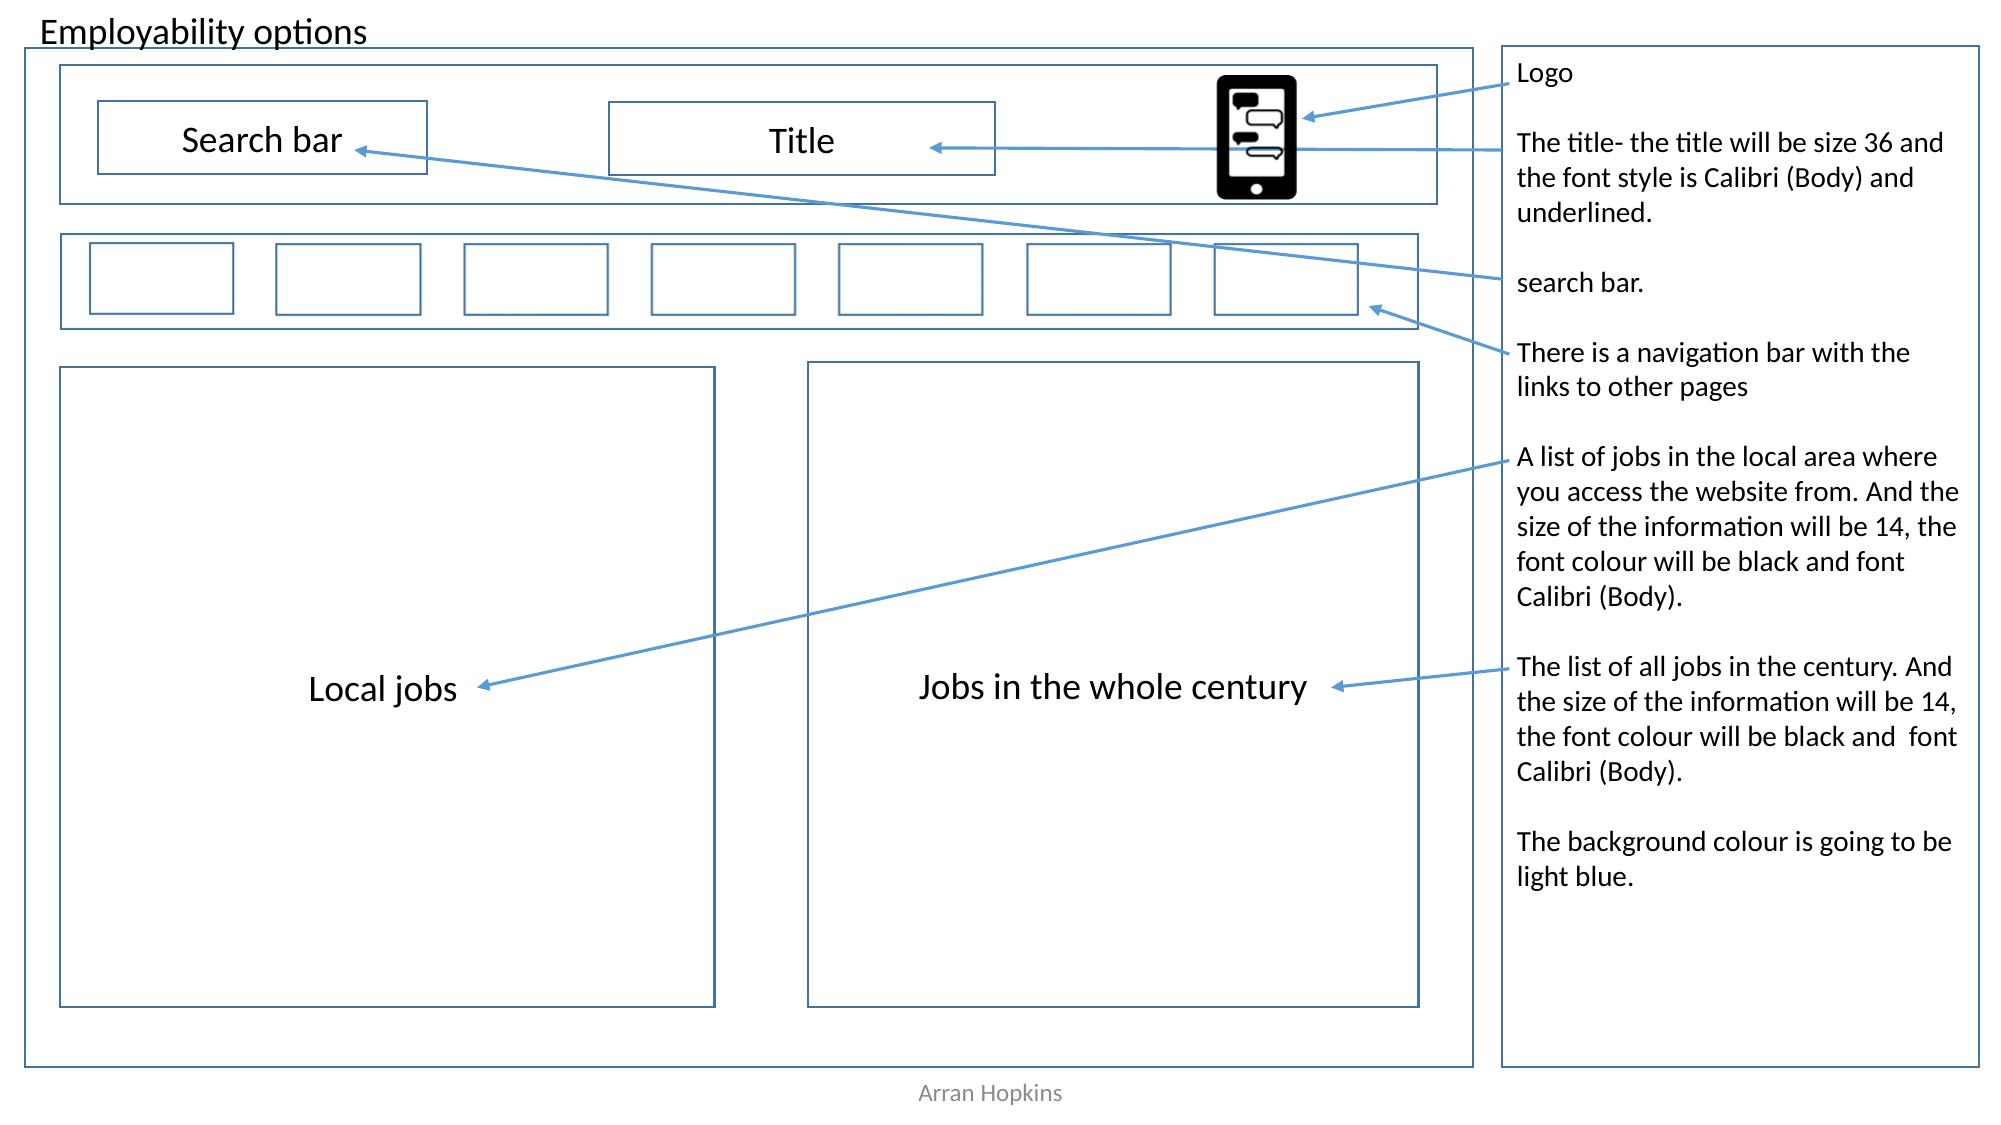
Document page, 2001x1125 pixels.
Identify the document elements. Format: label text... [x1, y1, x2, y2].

text_box [59, 64, 1438, 205]
text_box Jobs in the whole century [807, 361, 1420, 460]
text_box Search bar [97, 100, 428, 175]
footer Arran Hopkins [656, 1061, 1331, 1122]
text_box Local jobs [59, 366, 716, 1008]
text_box Jobs in the whole century [807, 688, 1420, 1008]
text_box [24, 47, 1474, 1068]
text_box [477, 460, 1510, 688]
text_box Logo The title- the title will be size 36 and the font style is Calibri (Body) and underlined. search bar. There is a navigation bar with the links to other pages A list of jobs in the local area where you access the website from. And the size of the information will be 14, the font colour will be black and font Calibri (Body). The list of all jobs in the century. And the size of the information will be 14, the font colour will be black and font Calibri (Body). The background colour is going to be light blue. [1501, 45, 1980, 1068]
picture [1189, 75, 1324, 200]
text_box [354, 149, 1502, 280]
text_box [1331, 668, 1510, 688]
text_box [1324, 83, 1510, 119]
text_box Employability options [24, 0, 402, 60]
text_box Title [608, 101, 996, 149]
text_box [1368, 306, 1510, 355]
picture [60, 233, 1419, 330]
